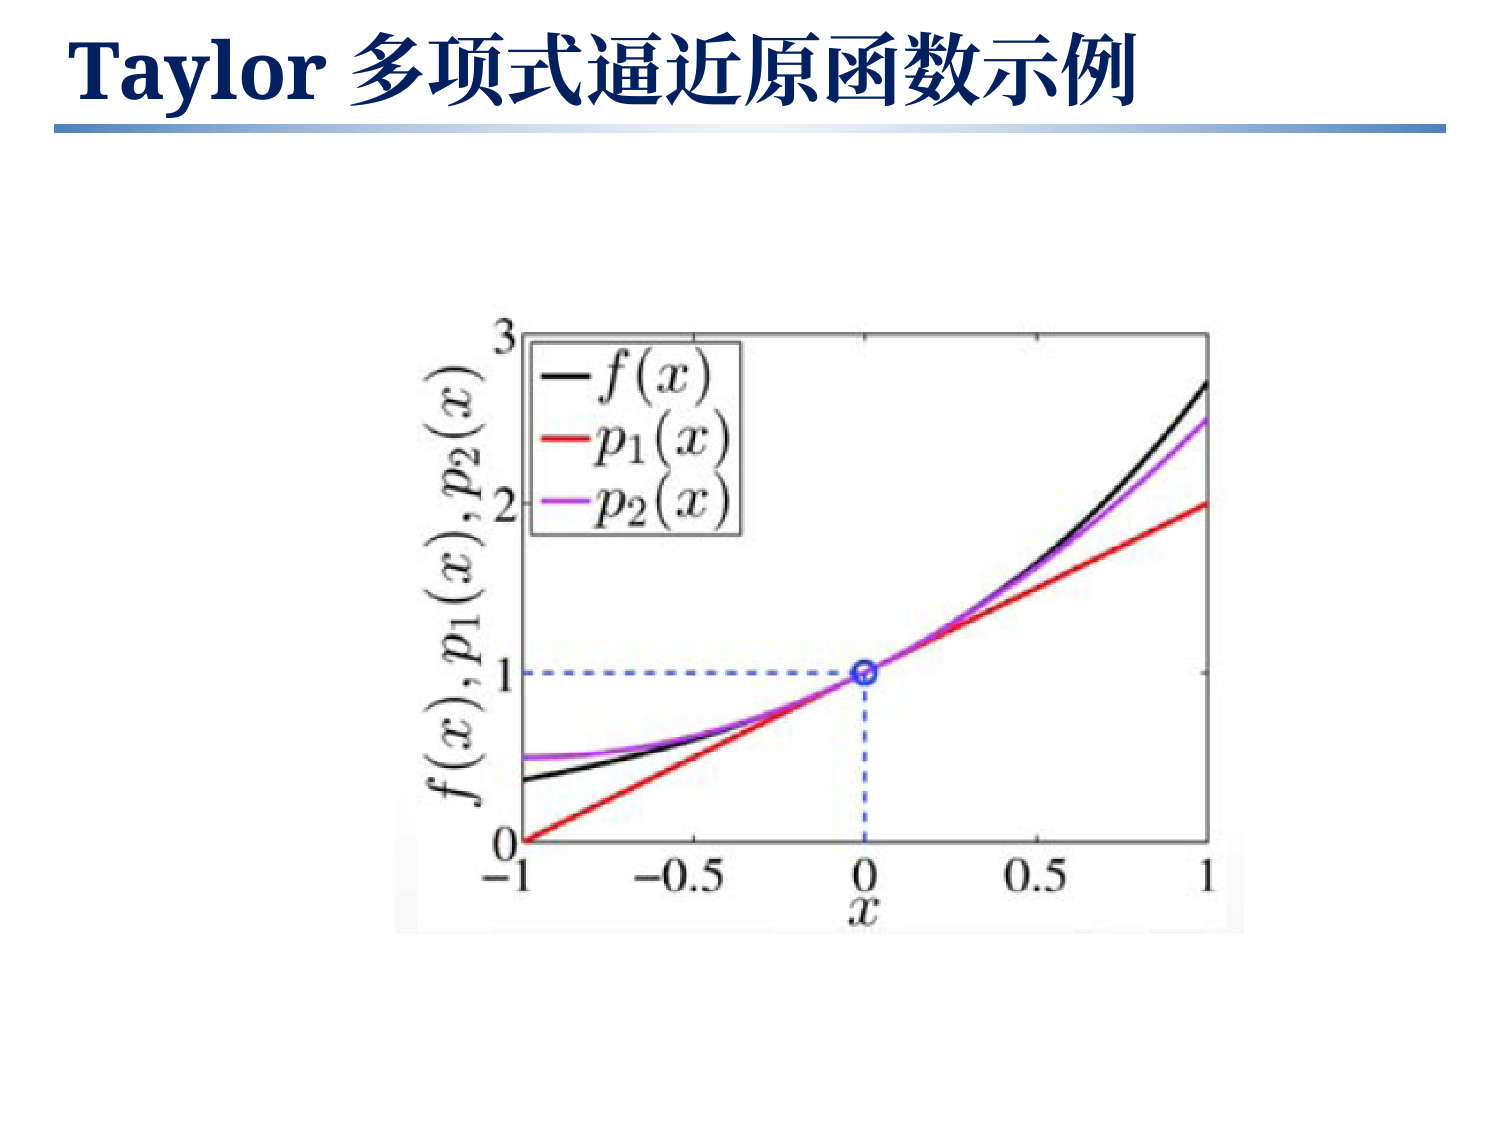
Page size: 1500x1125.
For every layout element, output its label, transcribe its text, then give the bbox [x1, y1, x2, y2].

picture [395, 296, 1244, 934]
text_box [52, 123, 1448, 135]
text_box Taylor多项式逼近原函数示例 [54, 12, 1254, 123]
